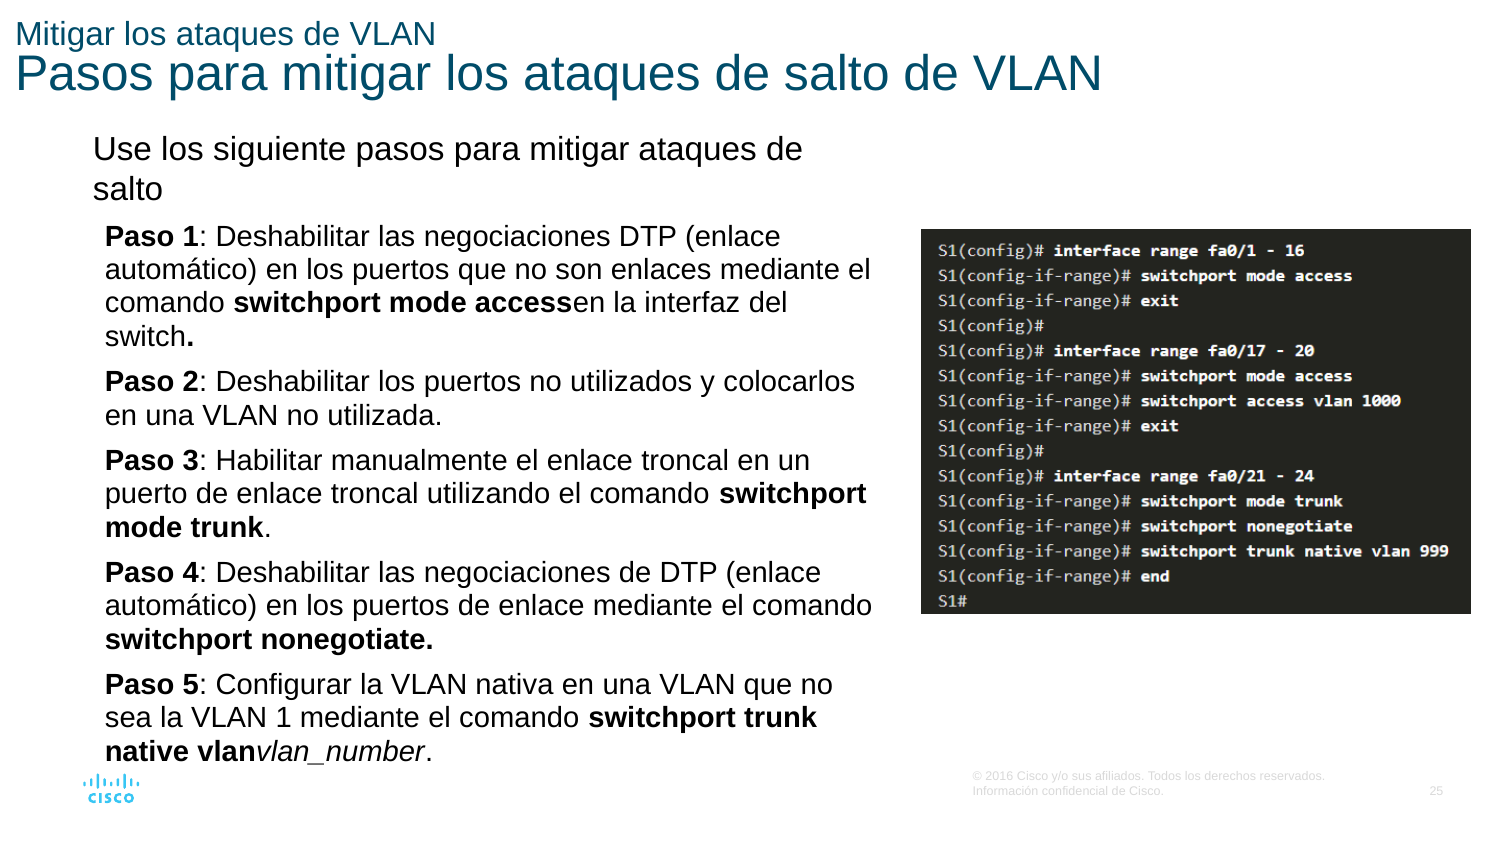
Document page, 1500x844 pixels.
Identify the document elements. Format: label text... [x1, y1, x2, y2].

title Mitigar los ataques de VLAN Pasos para mitigar los ataques de salto de VLAN [0, 0, 1369, 121]
list Use los siguiente pasos para mitigar ataques de salto Paso 1: Deshabilitar las negociaciones DTP (enlace automático) en los puertos que no son enlaces mediante el comando switchport mode accessen la interfaz del switch. Paso 2: Deshabilitar los puertos no utilizados y colocarlos en una VLAN no utilizada. Paso 3: Habilitar manualmente el enlace troncal en un puerto de enlace troncal utilizando el comando switchport mode trunk. Paso 4: Deshabilitar las negociaciones de DTP (enlace automático) en los puertos de enlace mediante el comando switchport nonegotiate. Paso 5: Configurar la VLAN nativa en una VLAN que no sea la VLAN 1 mediante el comando switchport trunk native vlanvlan_number. [77, 120, 889, 726]
picture [921, 229, 1471, 615]
